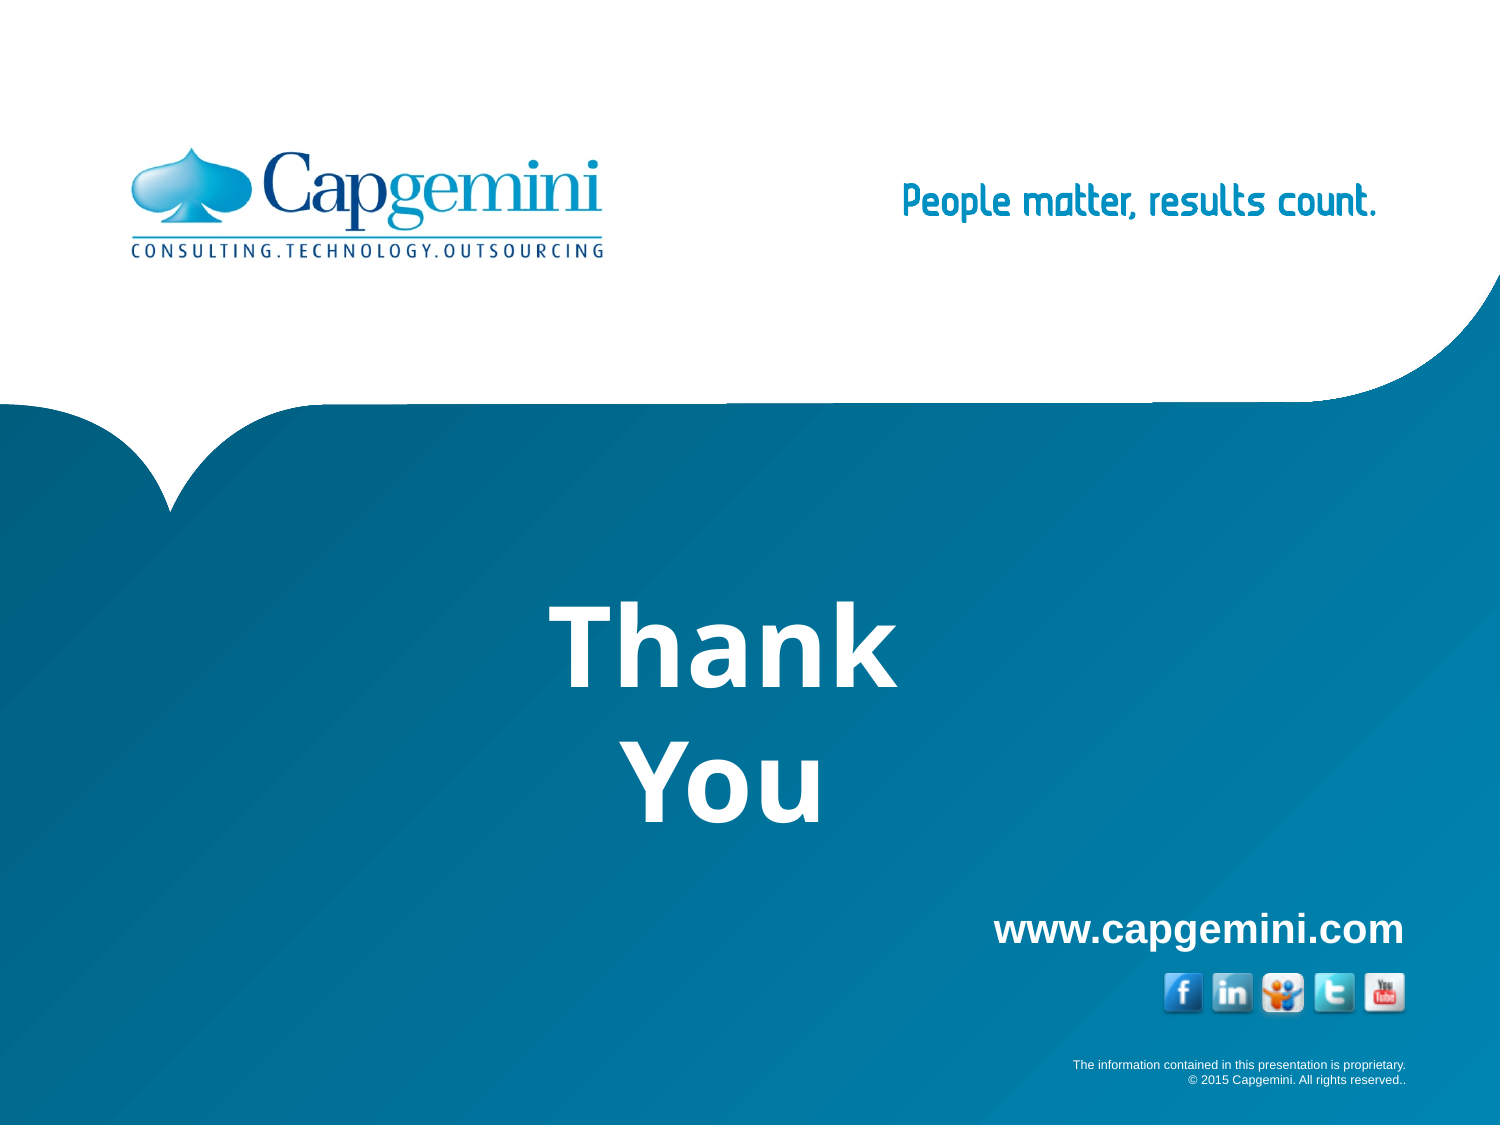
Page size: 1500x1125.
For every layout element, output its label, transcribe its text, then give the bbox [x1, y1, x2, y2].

picture [1213, 974, 1253, 1011]
picture [1262, 974, 1304, 1013]
picture [130, 146, 604, 260]
picture [1165, 974, 1202, 1011]
picture [1365, 974, 1405, 1012]
text_box Thank You [446, 567, 1000, 853]
picture [1315, 974, 1354, 1011]
